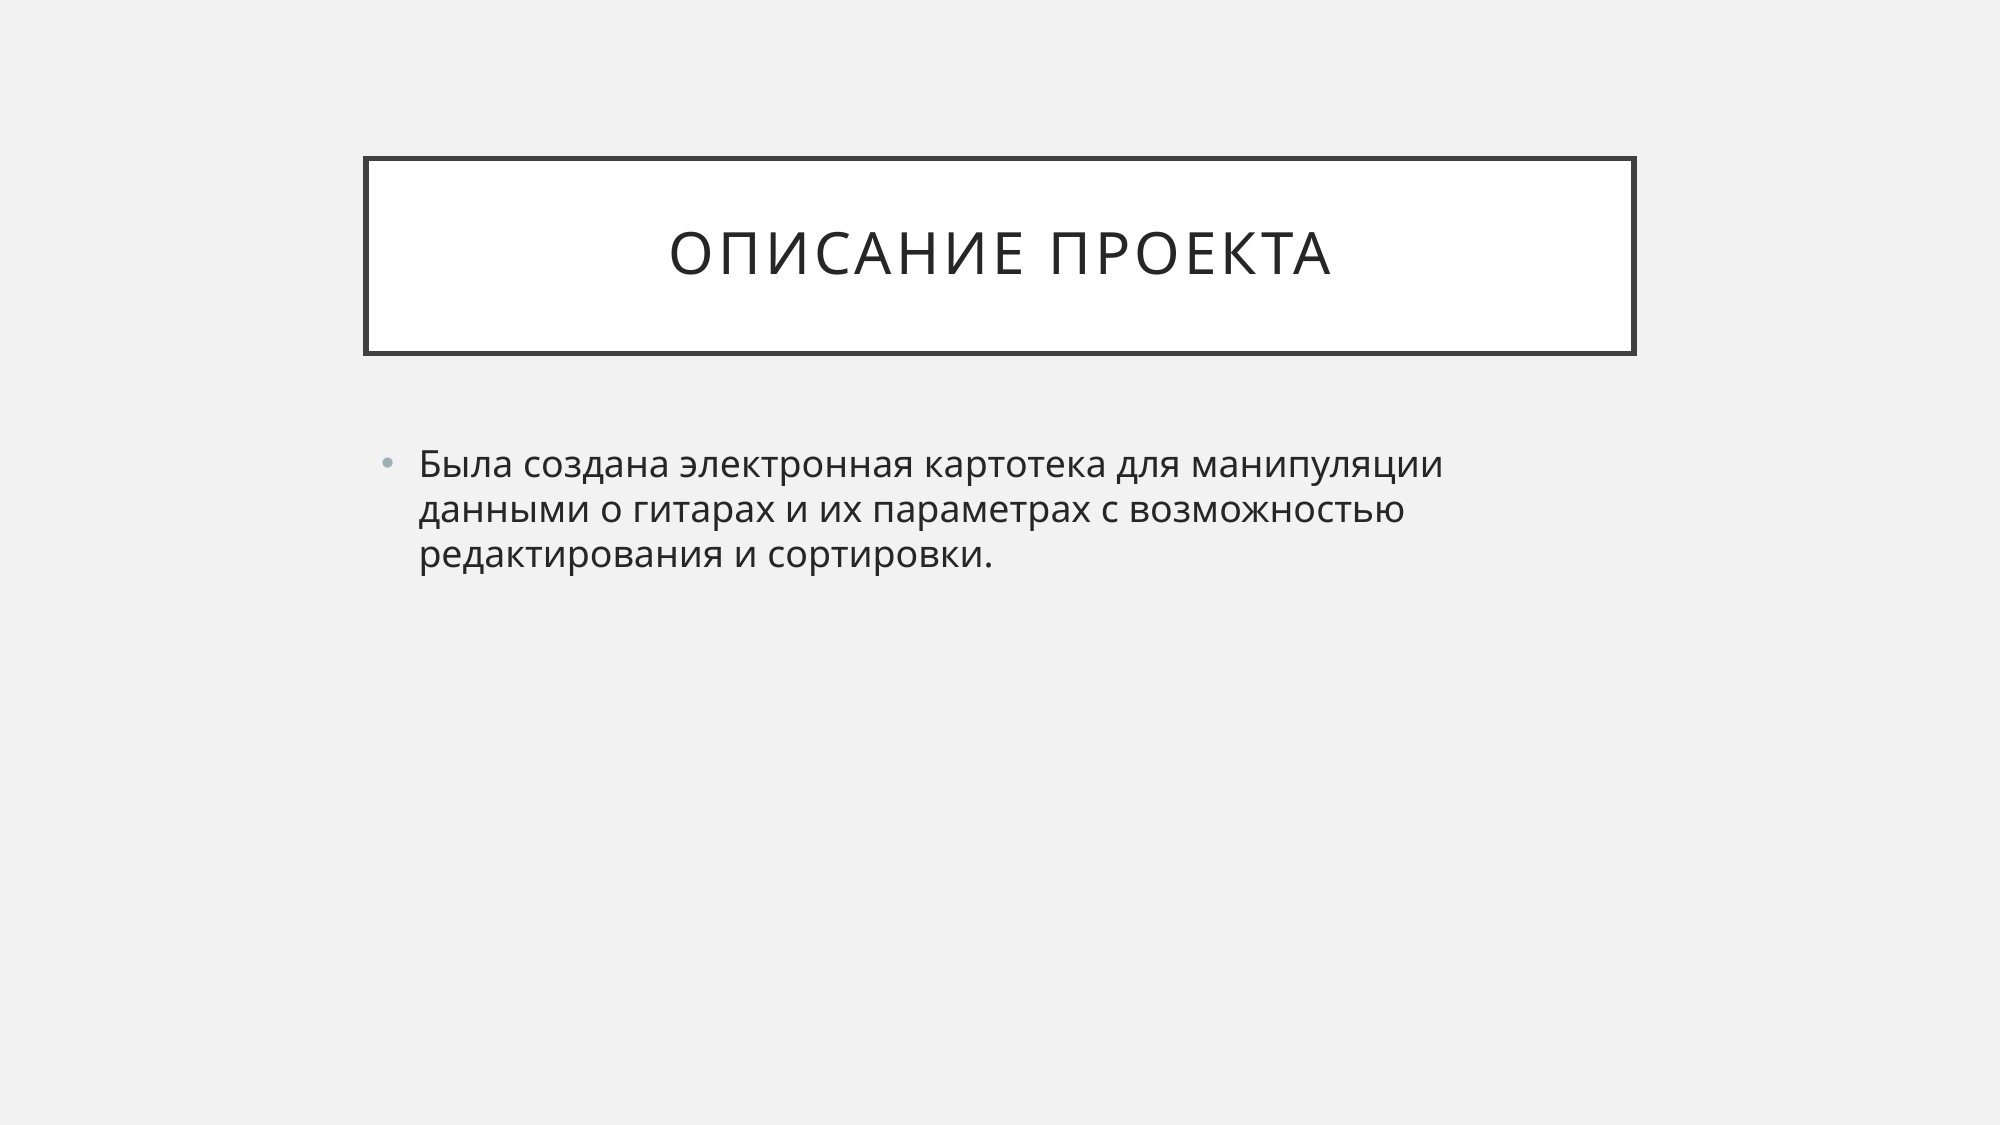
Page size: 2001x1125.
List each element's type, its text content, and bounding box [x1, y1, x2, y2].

list Была создана электронная картотека для манипуляции данными о гитарах и их параметрах с возможностью редактирования и сортировки. [366, 432, 1634, 942]
title Описание проекта [363, 156, 1637, 356]
